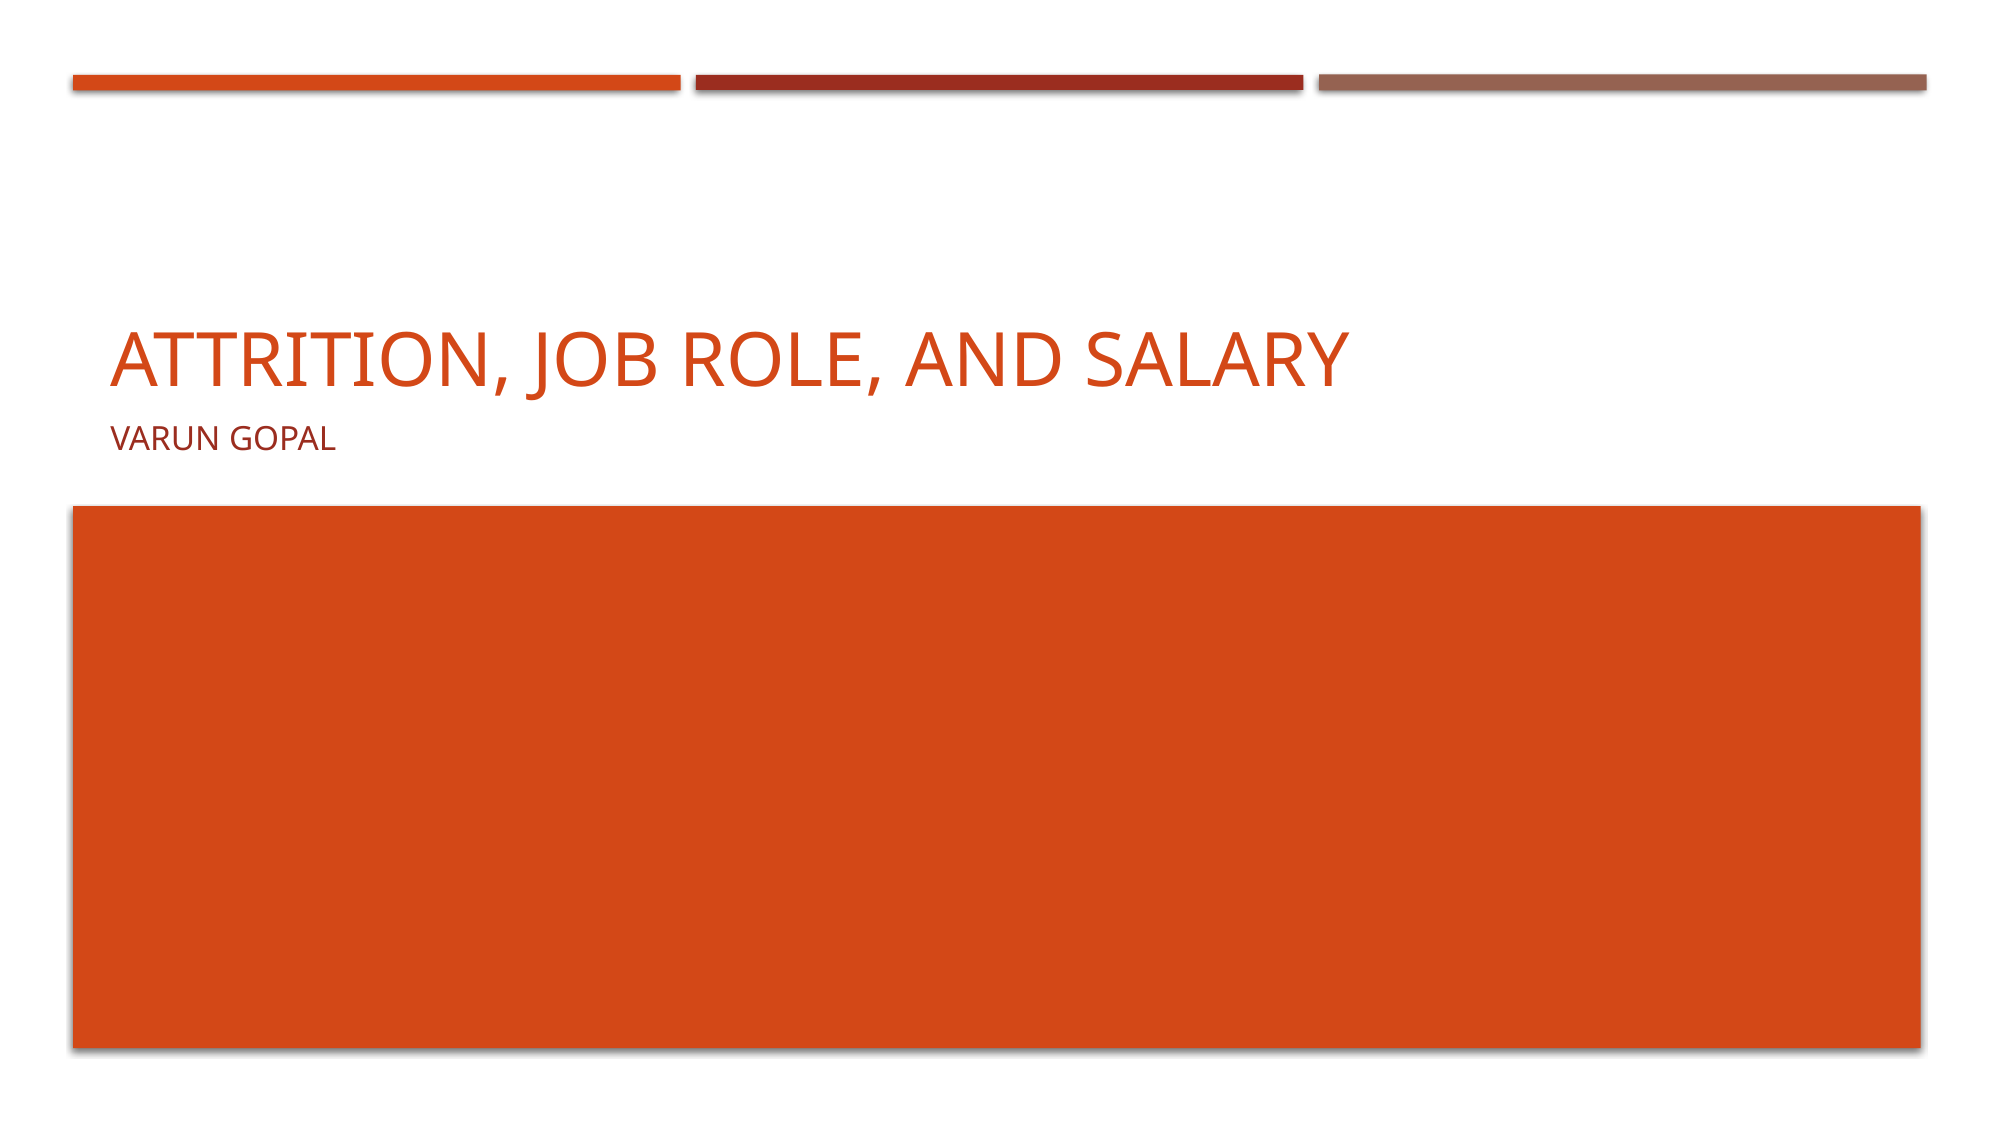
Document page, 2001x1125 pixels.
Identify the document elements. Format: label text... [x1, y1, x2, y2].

title Attrition, Job Role, and Salary [95, 167, 1899, 409]
subtitle Varun Gopal [95, 409, 1899, 507]
